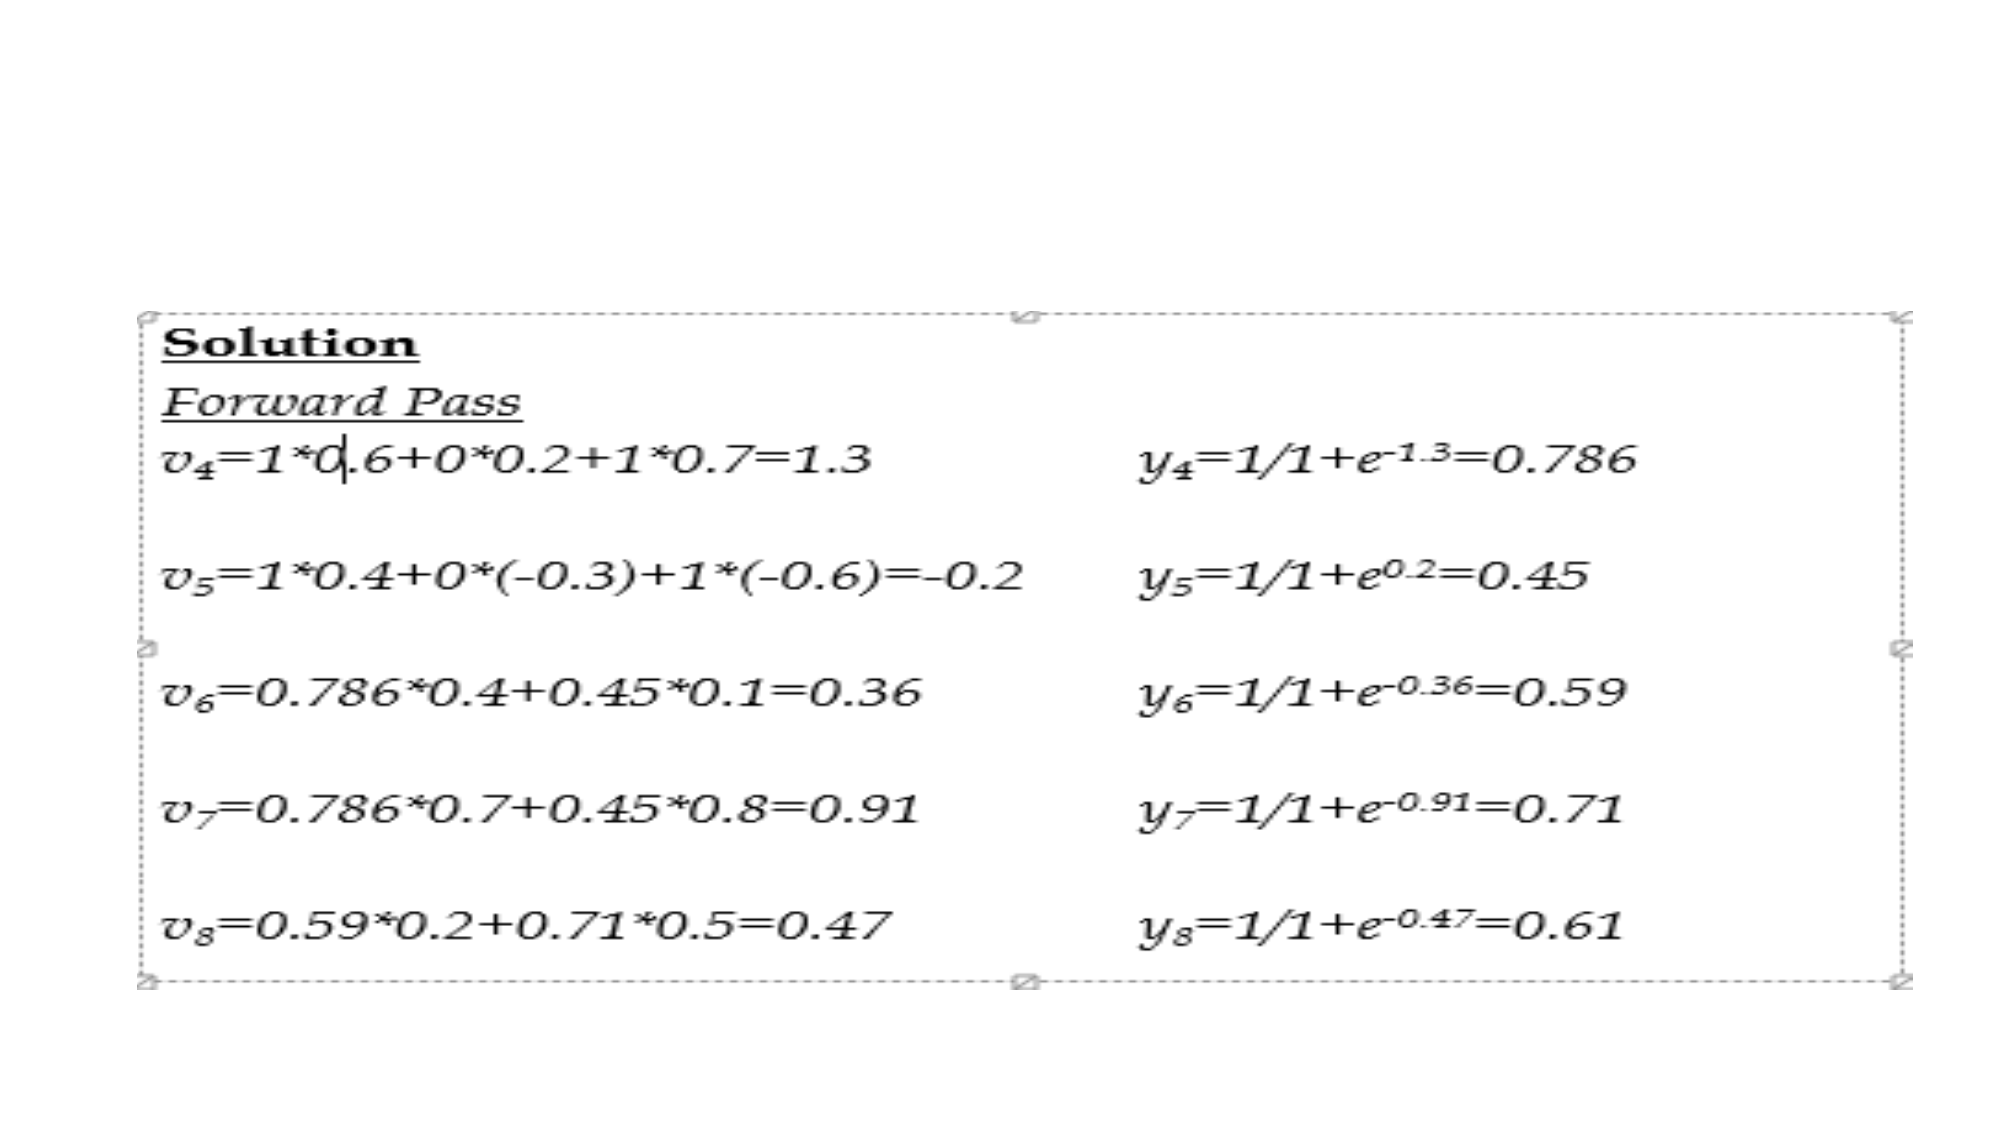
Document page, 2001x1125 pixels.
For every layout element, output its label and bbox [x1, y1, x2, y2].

list [137, 311, 1913, 990]
